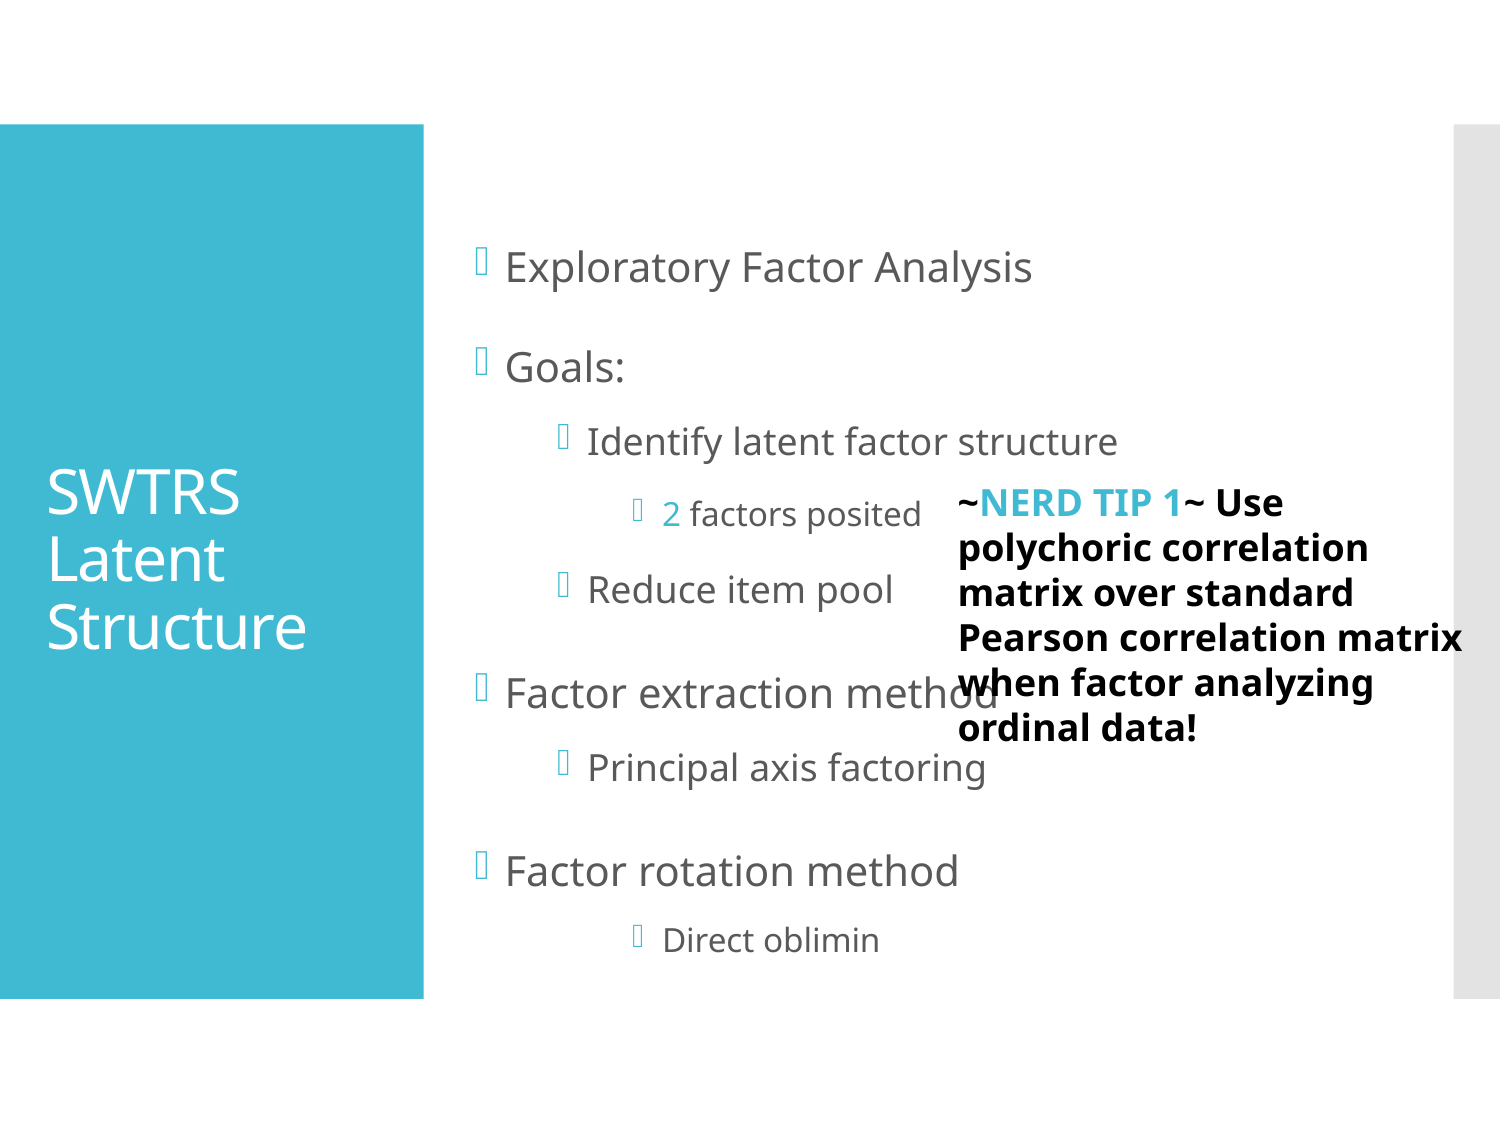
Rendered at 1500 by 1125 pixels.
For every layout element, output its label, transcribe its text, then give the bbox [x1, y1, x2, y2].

text_box ~NERD TIP 1~ Use polychoric correlation matrix over standard Pearson correlation matrix when factor analyzing ordinal data! [942, 471, 1479, 802]
title SWTRS Latent Structure [31, 184, 394, 940]
list Exploratory Factor Analysis Goals: Identify latent factor structure 2 factors posited Reduce item pool Factor extraction method Principal axis factoring Factor rotation method Direct oblimin [459, 151, 1376, 1096]
